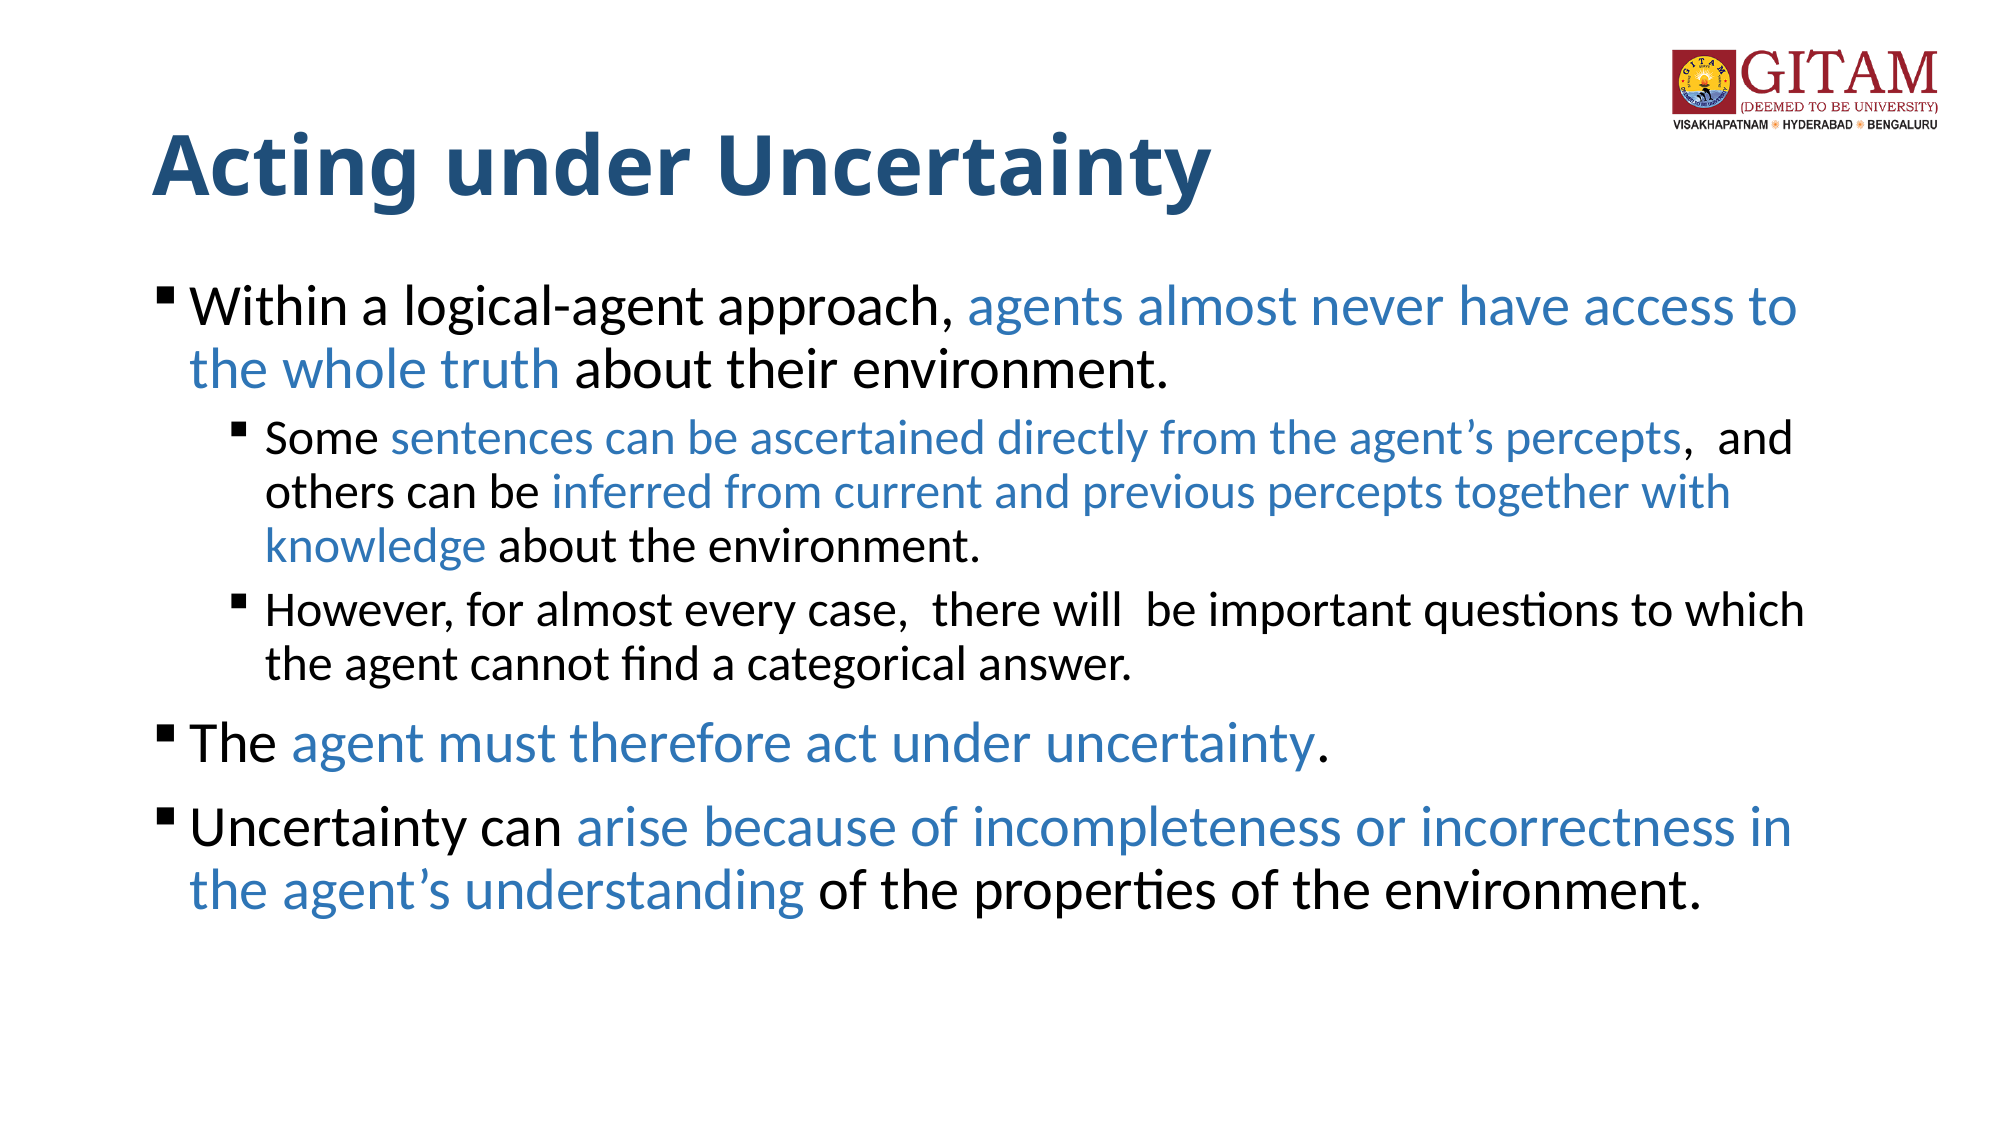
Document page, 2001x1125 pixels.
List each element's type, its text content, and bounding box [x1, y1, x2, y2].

list Within a logical-agent approach, agents almost never have access to the whole truth about their environment. Some sentences can be ascertained directly from the agent’s percepts, and others can be inferred from current and previous percepts together with knowledge about the environment. However, for almost every case, there will be important questions to which the agent cannot find a categorical answer. The agent must therefore act under uncertainty. Uncertainty can arise because of incompleteness or incorrectness in the agent’s understanding of the properties of the environment. [137, 267, 1863, 982]
title Acting under Uncertainty [137, 59, 1863, 267]
picture [1666, 44, 1943, 135]
